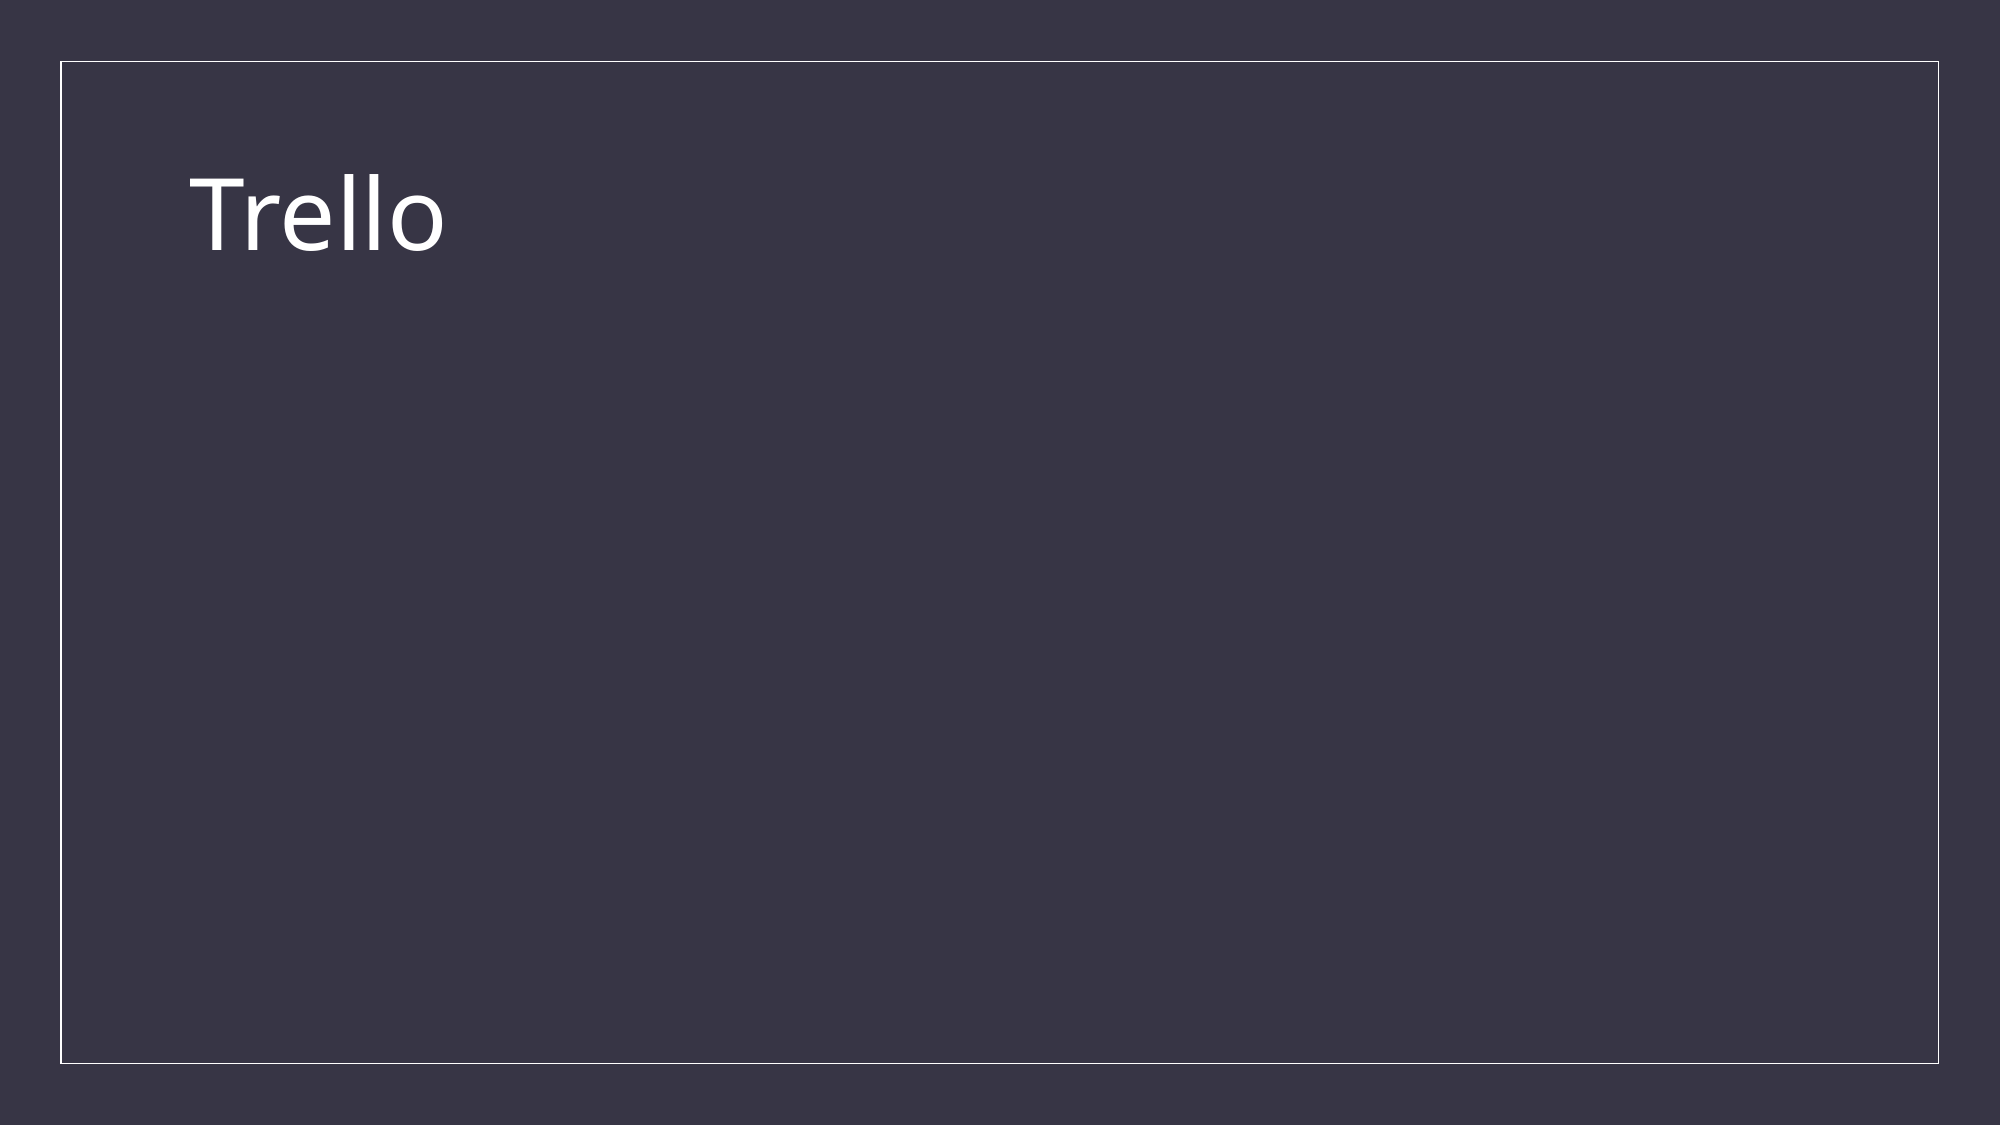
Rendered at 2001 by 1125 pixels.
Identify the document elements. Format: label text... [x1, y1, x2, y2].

title Trello [174, 105, 1825, 331]
